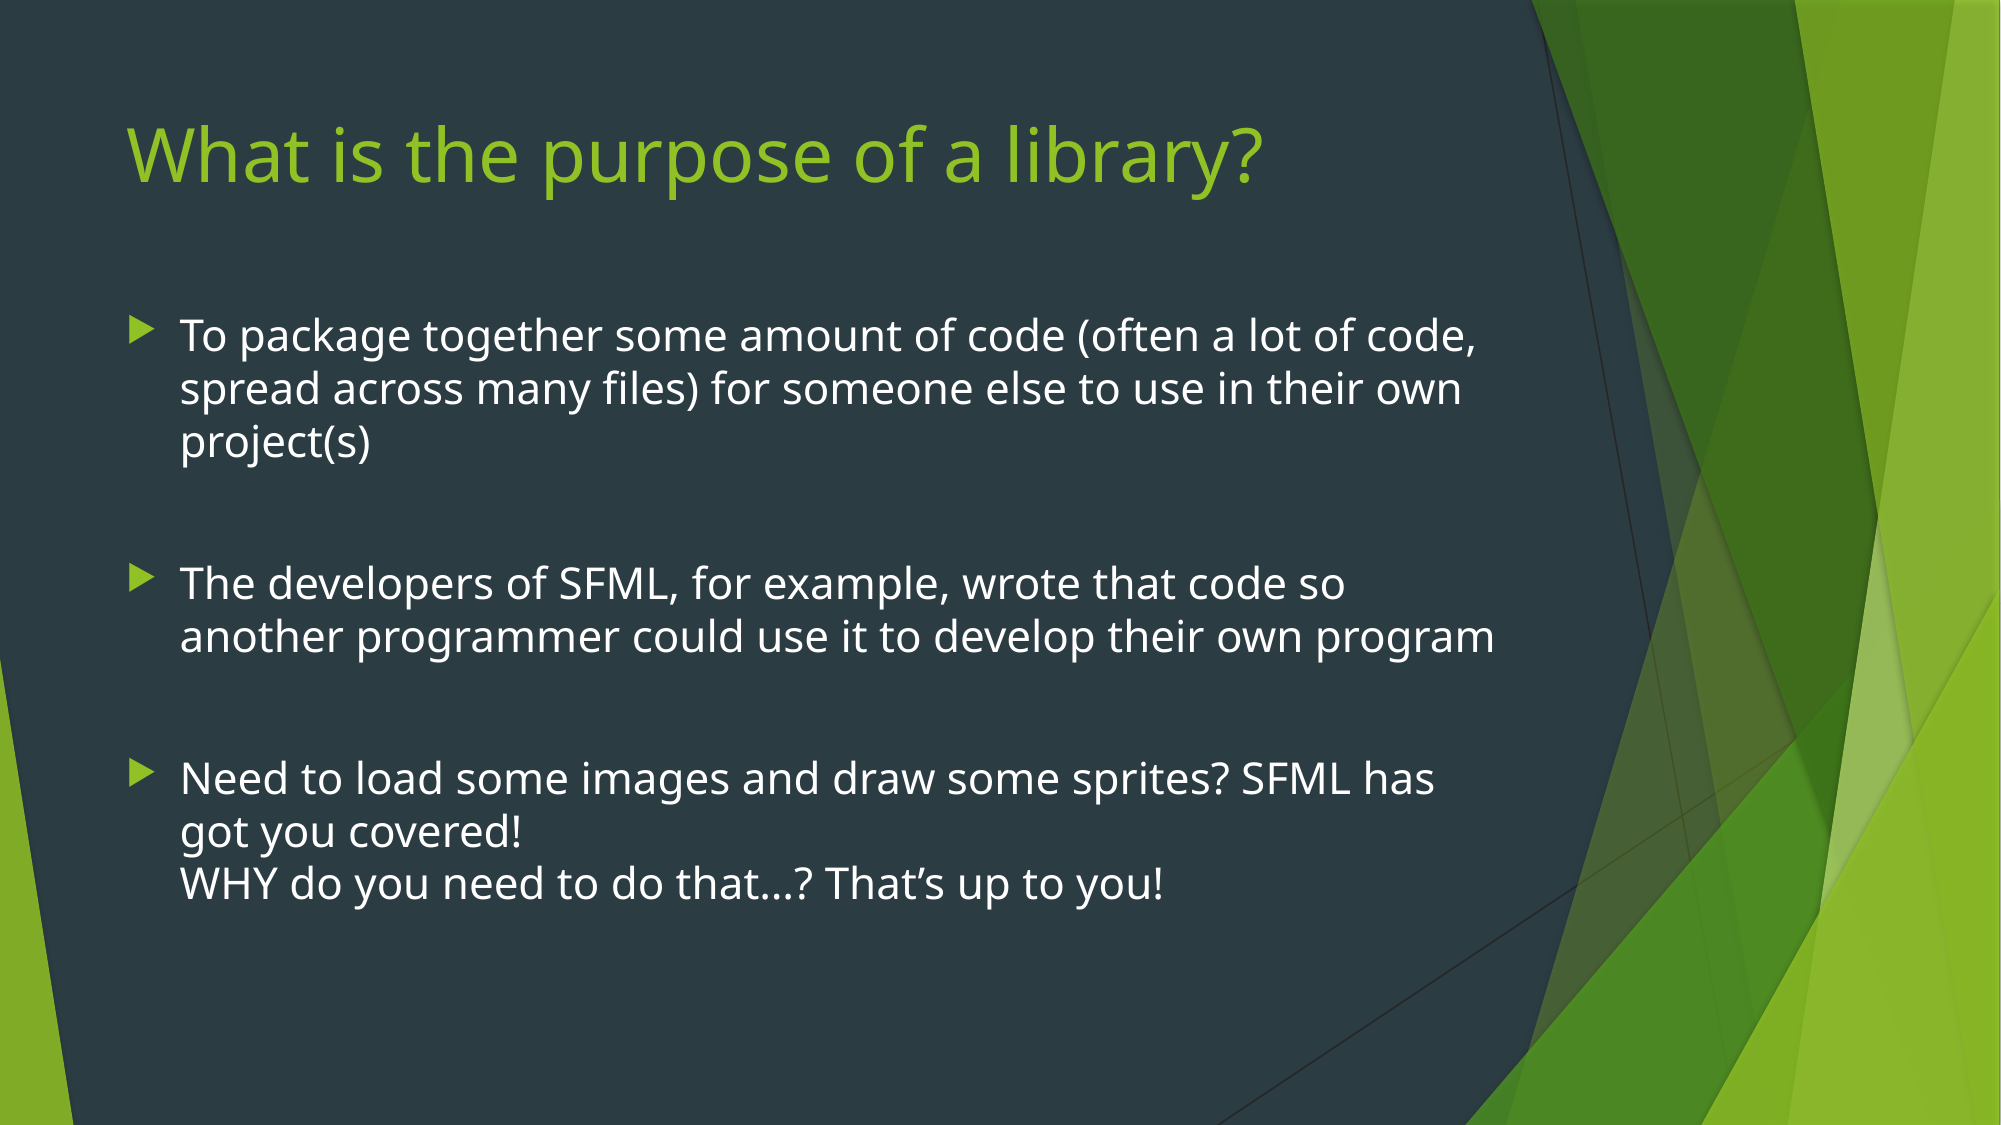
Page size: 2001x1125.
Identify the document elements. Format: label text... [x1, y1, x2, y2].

title What is the purpose of a library? [111, 99, 1522, 238]
list To package together some amount of code (often a lot of code, spread across many files) for someone else to use in their own project(s) The developers of SFML, for example, wrote that code so another programmer could use it to develop their own program Need to load some images and draw some sprites? SFML has got you covered! WHY do you need to do that…? That’s up to you! [111, 299, 1522, 937]
